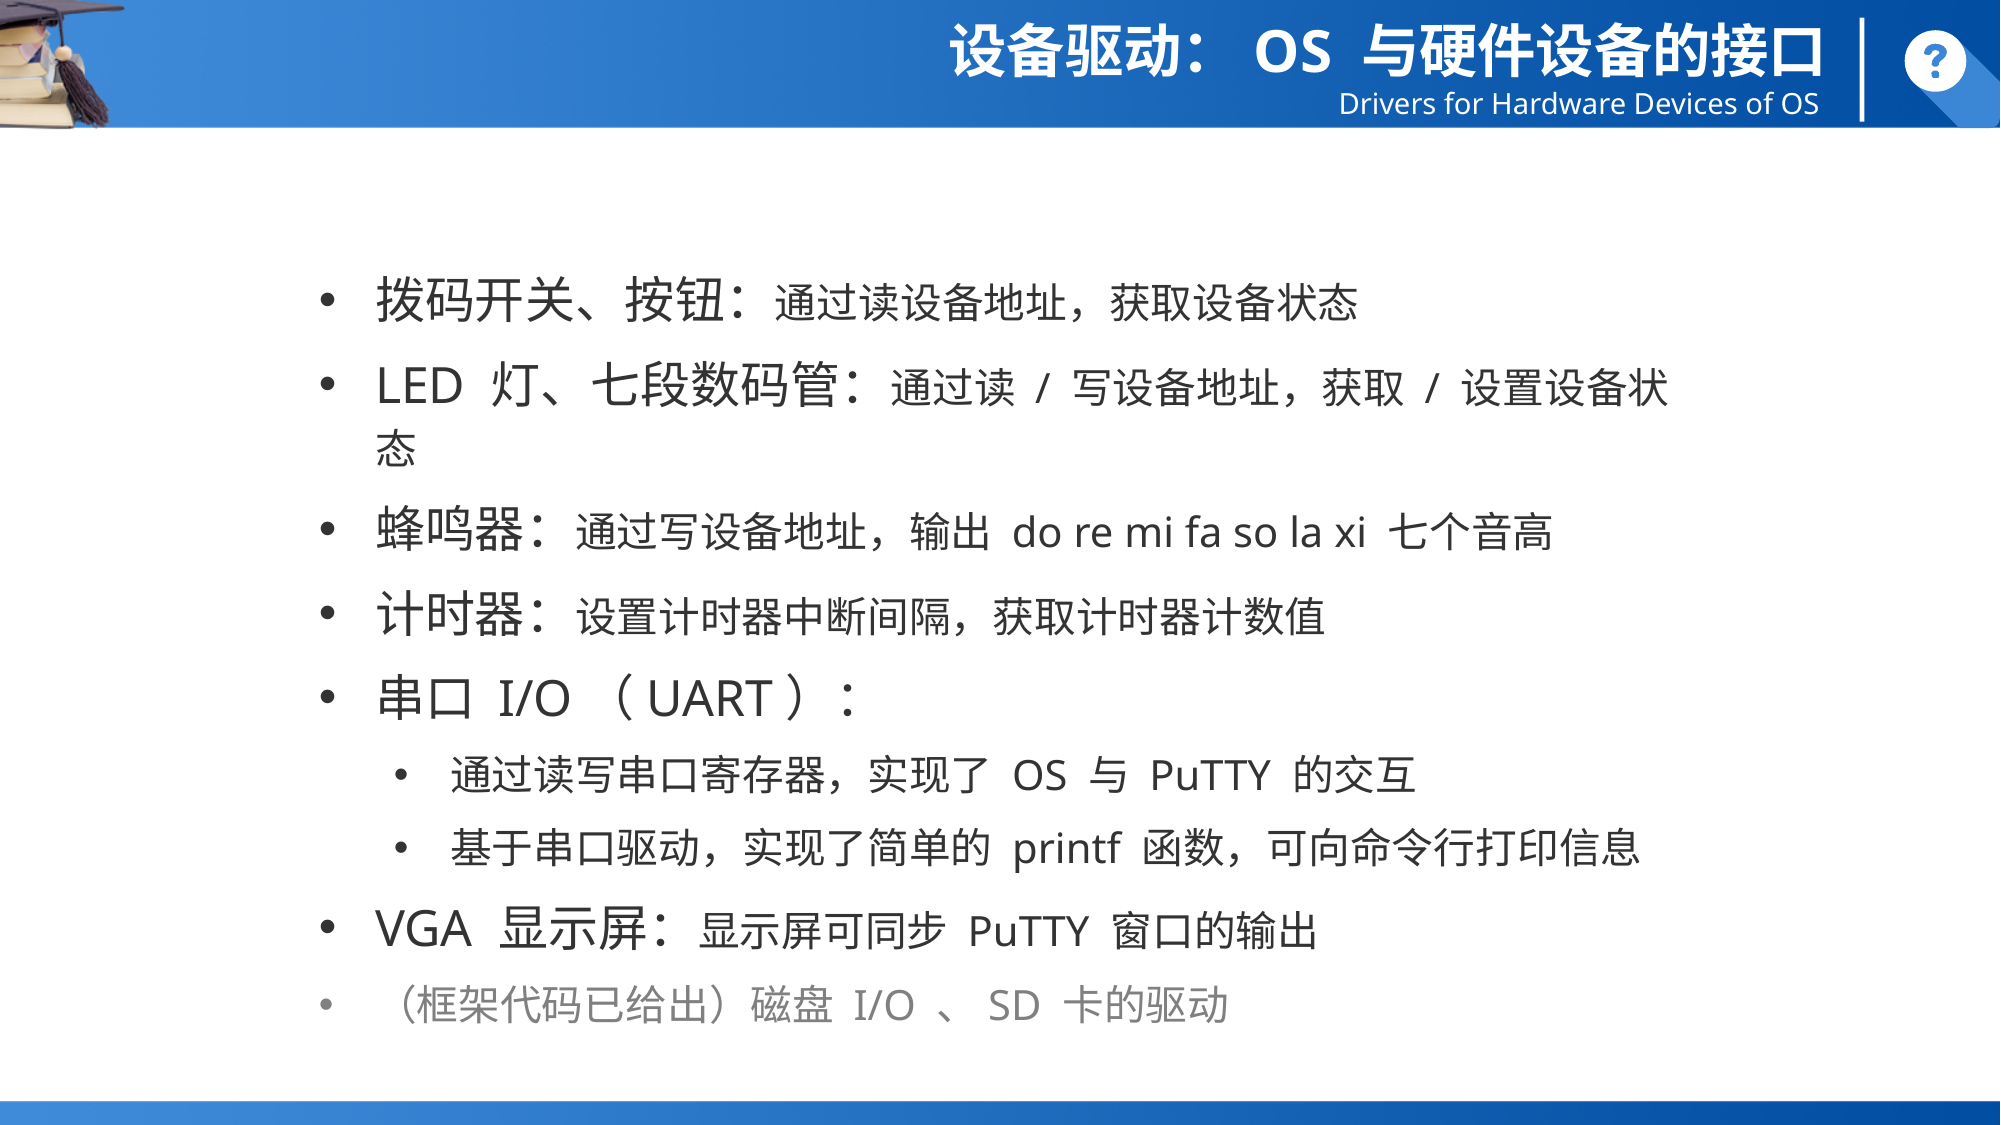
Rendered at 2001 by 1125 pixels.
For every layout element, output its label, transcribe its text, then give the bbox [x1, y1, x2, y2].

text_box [842, 6, 1843, 129]
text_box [1904, 29, 2000, 129]
text_box 拨码开关、按钮：通过读设备地址，获取设备状态 LED 灯、七段数码管：通过读 / 写设备地址，获取 / 设置设备状态 蜂鸣器：通过写设备地址，输出 do re mi fa so la xi 七个音高 计时器：设置计时器中断间隔，获取计时器计数值 串口 I/O（UART）： 通过读写串口寄存器，实现了 OS 与 PuTTY 的交互 基于串口驱动，实现了简单的 printf 函数，可向命令行打印信息 VGA 显示屏：显示屏可同步 PuTTY 窗口的输出 （框架代码已给出）磁盘 I/O 、SD 卡的驱动 [304, 249, 1696, 1037]
picture [0, 0, 2000, 1125]
